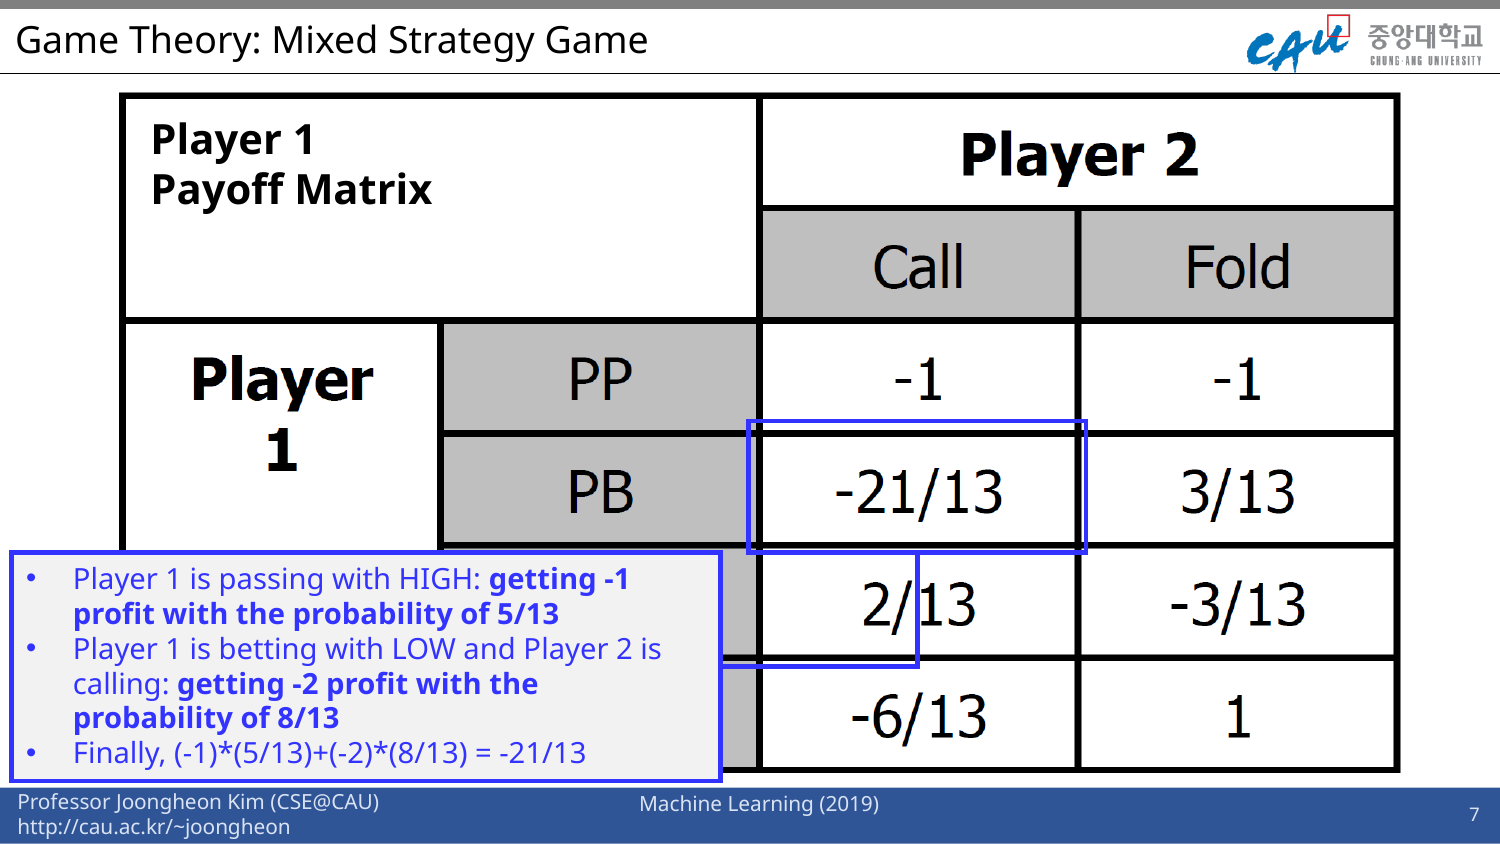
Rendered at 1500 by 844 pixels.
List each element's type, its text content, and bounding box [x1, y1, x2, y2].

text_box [720, 552, 918, 667]
picture [1227, 4, 1500, 83]
title Game Theory: Mixed Strategy Game [0, 9, 1314, 74]
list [89, 86, 1415, 781]
text_box Player 1 is passing with HIGH: getting -1 profit with the probability of 5/13 Player 1 is betting with LOW and Player 2 is calling: getting -2 profit with the probability of 8/13 Finally, (-1)*(5/13)+(-2)*(8/13) = -21/13 [10, 552, 722, 782]
slide_number 7 [1157, 792, 1495, 838]
